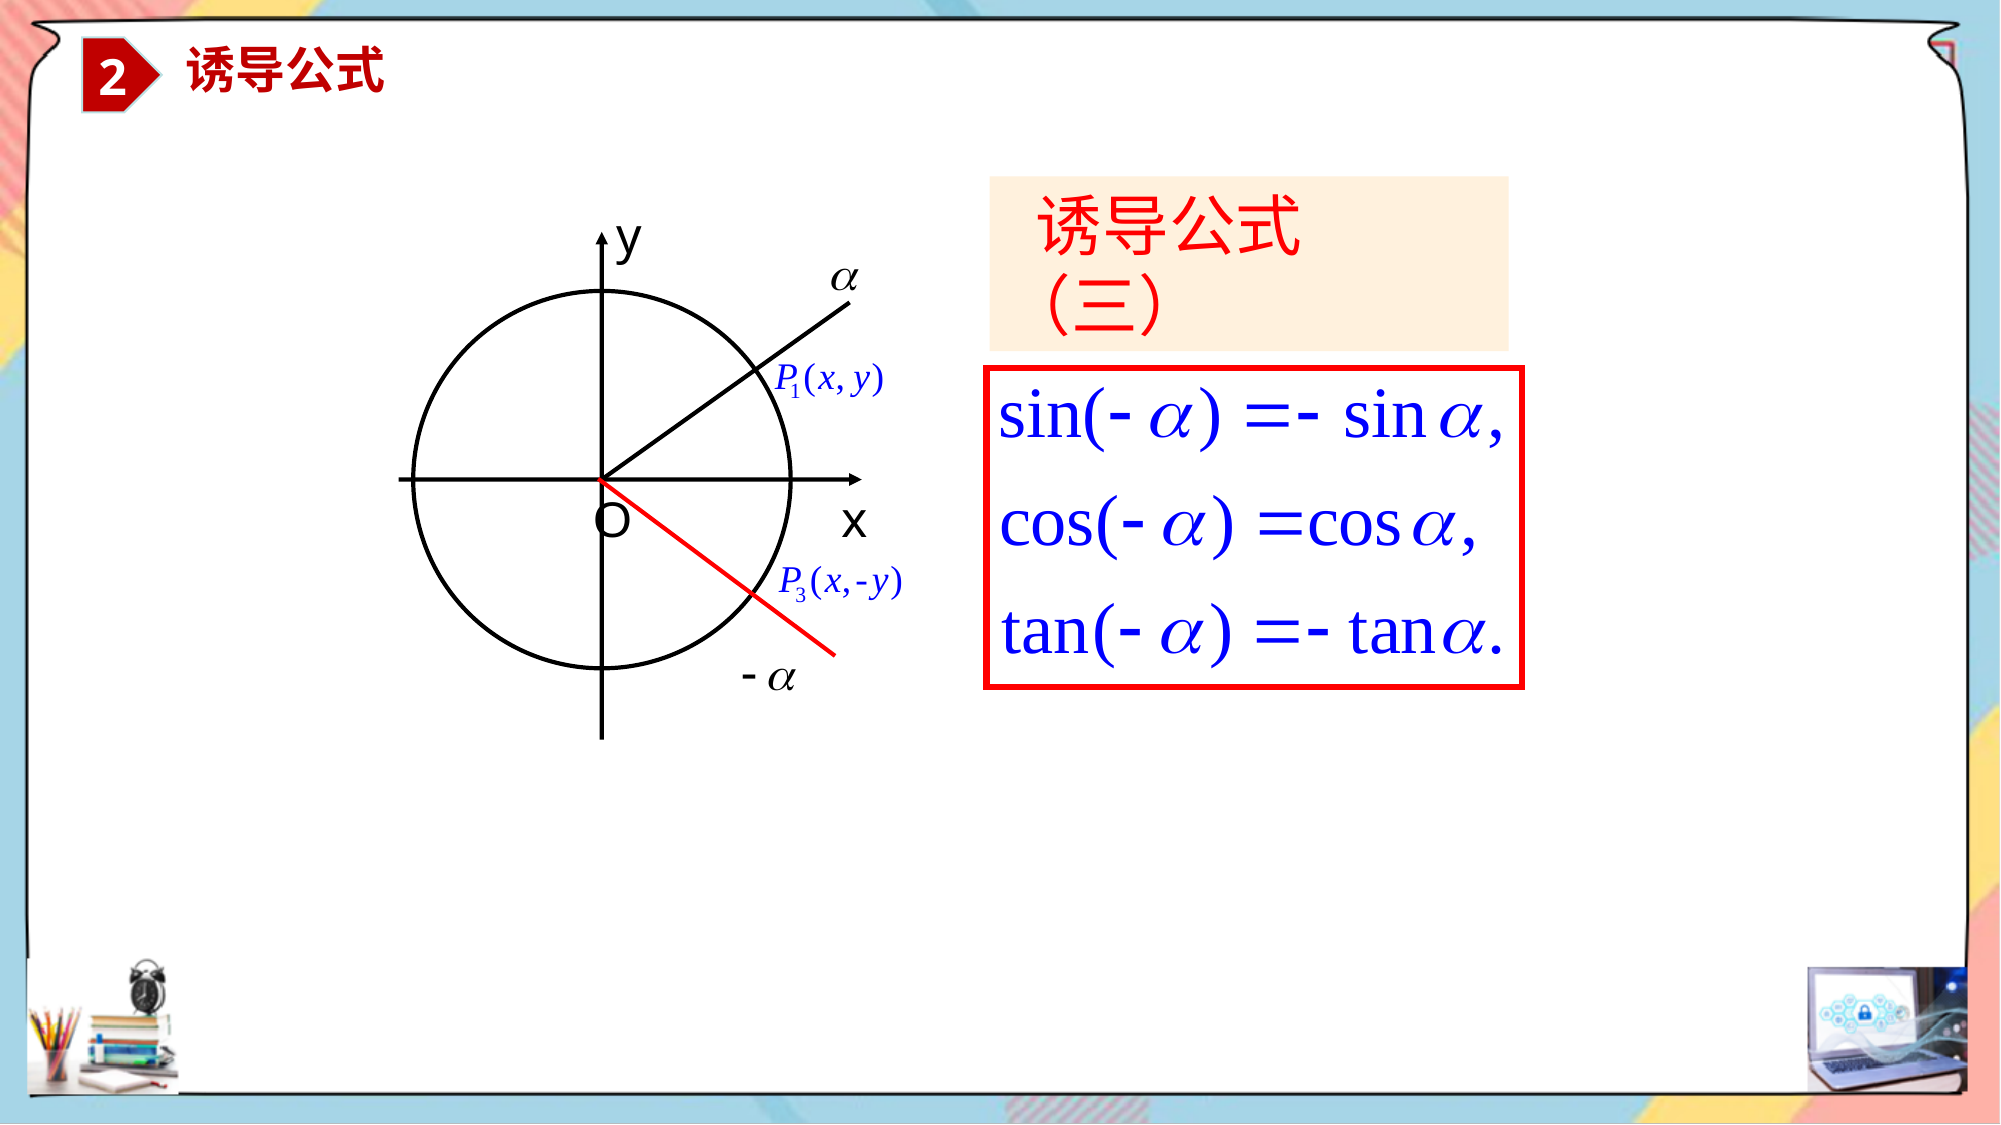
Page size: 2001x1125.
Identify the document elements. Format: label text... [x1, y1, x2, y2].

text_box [823, 258, 871, 302]
text_box y [601, 196, 685, 272]
text_box 诱导公式（三） [989, 176, 1509, 352]
text_box 2 [82, 37, 162, 113]
text_box O [578, 479, 638, 555]
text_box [989, 371, 1519, 684]
text_box x [826, 479, 909, 555]
text_box 诱导公式 [162, 38, 797, 99]
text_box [768, 351, 891, 408]
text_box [734, 659, 808, 703]
text_box [849, 473, 861, 479]
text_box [772, 555, 911, 612]
picture [0, 0, 2001, 1125]
text_box [595, 233, 601, 245]
text_box [413, 480, 791, 669]
text_box [413, 290, 791, 479]
